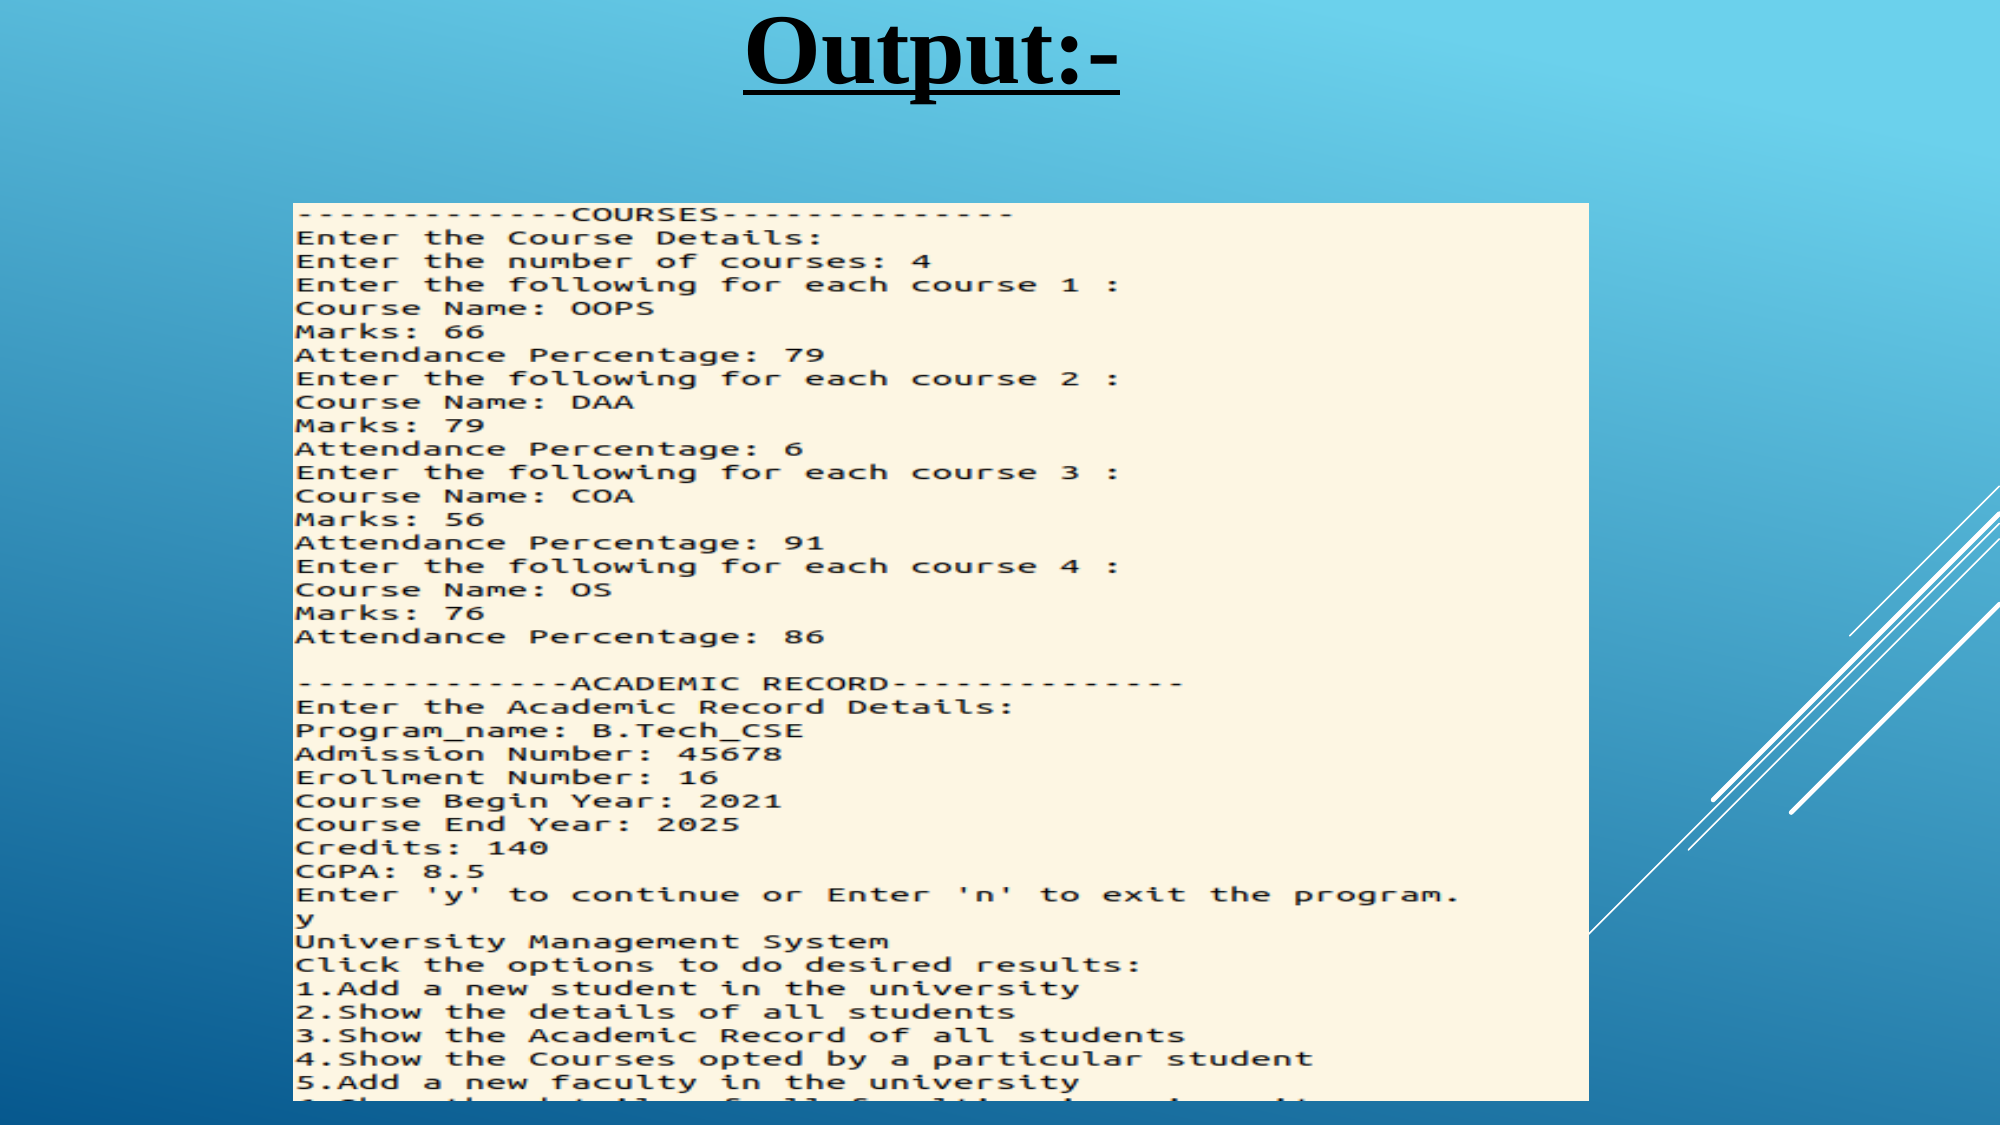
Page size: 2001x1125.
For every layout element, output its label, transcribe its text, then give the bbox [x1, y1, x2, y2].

text_box Output:- [728, 0, 1202, 112]
picture [293, 203, 1590, 1101]
